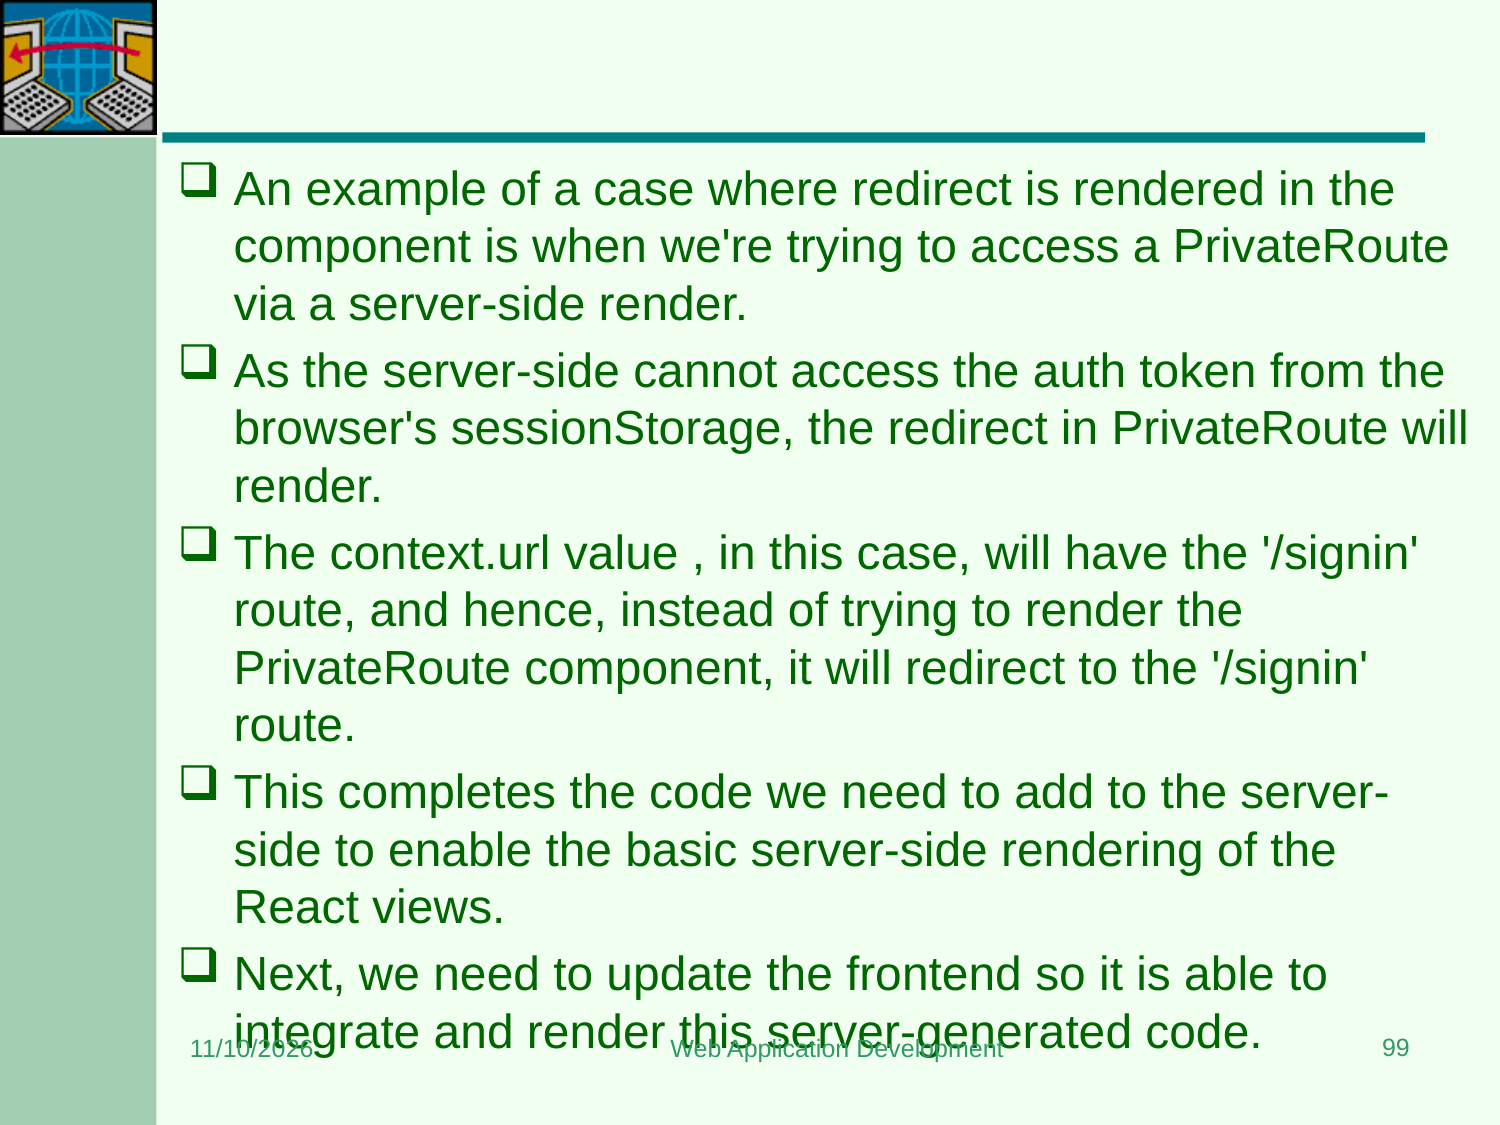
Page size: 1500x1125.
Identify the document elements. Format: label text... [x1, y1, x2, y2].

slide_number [174, 1024, 438, 1104]
list An example of a case where redirect is rendered in the component is when we're trying to access a PrivateRoute via a server-side render. As the server-side cannot access the auth token from the browser's sessionStorage, the redirect in PrivateRoute will render. The context.url value , in this case, will have the '/signin' route, and hence, instead of trying to render the PrivateRoute component, it will redirect to the '/signin' route. This completes the code we need to add to the server-side to enable the basic server-side rendering of the React views. Next, we need to update the frontend so it is able to integrate and render this server-generated code. [162, 149, 1488, 1013]
slide_number 99 [1237, 1024, 1426, 1103]
picture [0, 0, 157, 135]
footer Web Application Development [462, 1024, 1213, 1104]
